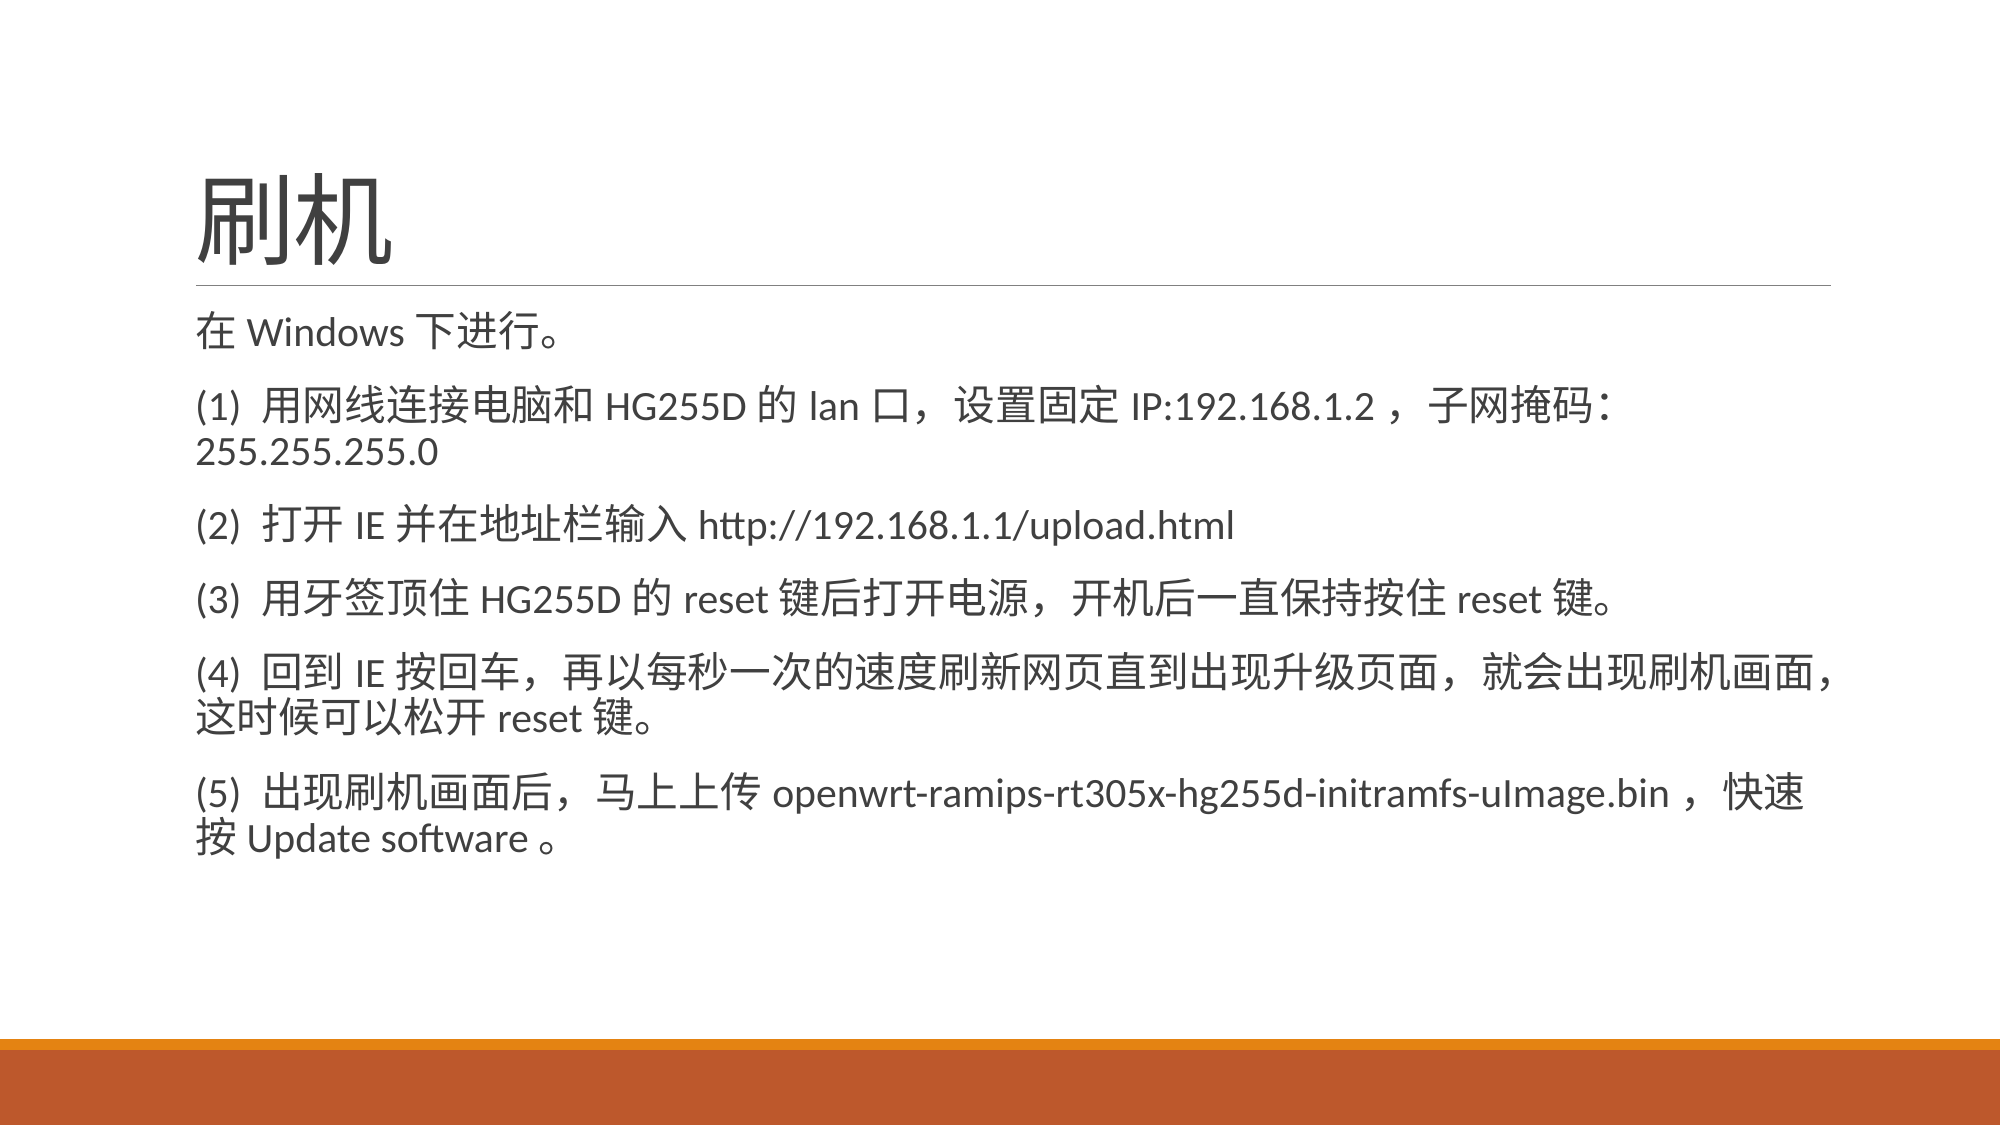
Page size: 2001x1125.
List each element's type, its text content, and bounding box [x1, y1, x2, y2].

list 在Windows下进行。 (1) 用网线连接电脑和HG255D的lan口，设置固定IP:192.168.1.2，子网掩码：255.255.255.0 (2) 打开IE并在地址栏输入http://192.168.1.1/upload.html (3) 用牙签顶住HG255D的reset键后打开电源，开机后一直保持按住reset键。 (4) 回到IE按回车，再以每秒一次的速度刷新网页直到出现升级页面，就会出现刷机画面，这时候可以松开reset键。 (5) 出现刷机画面后，马上上传openwrt-ramips-rt305x-hg255d-initramfs-uImage.bin，快速按Update software。 [180, 302, 1830, 963]
title 刷机 [180, 47, 1830, 285]
